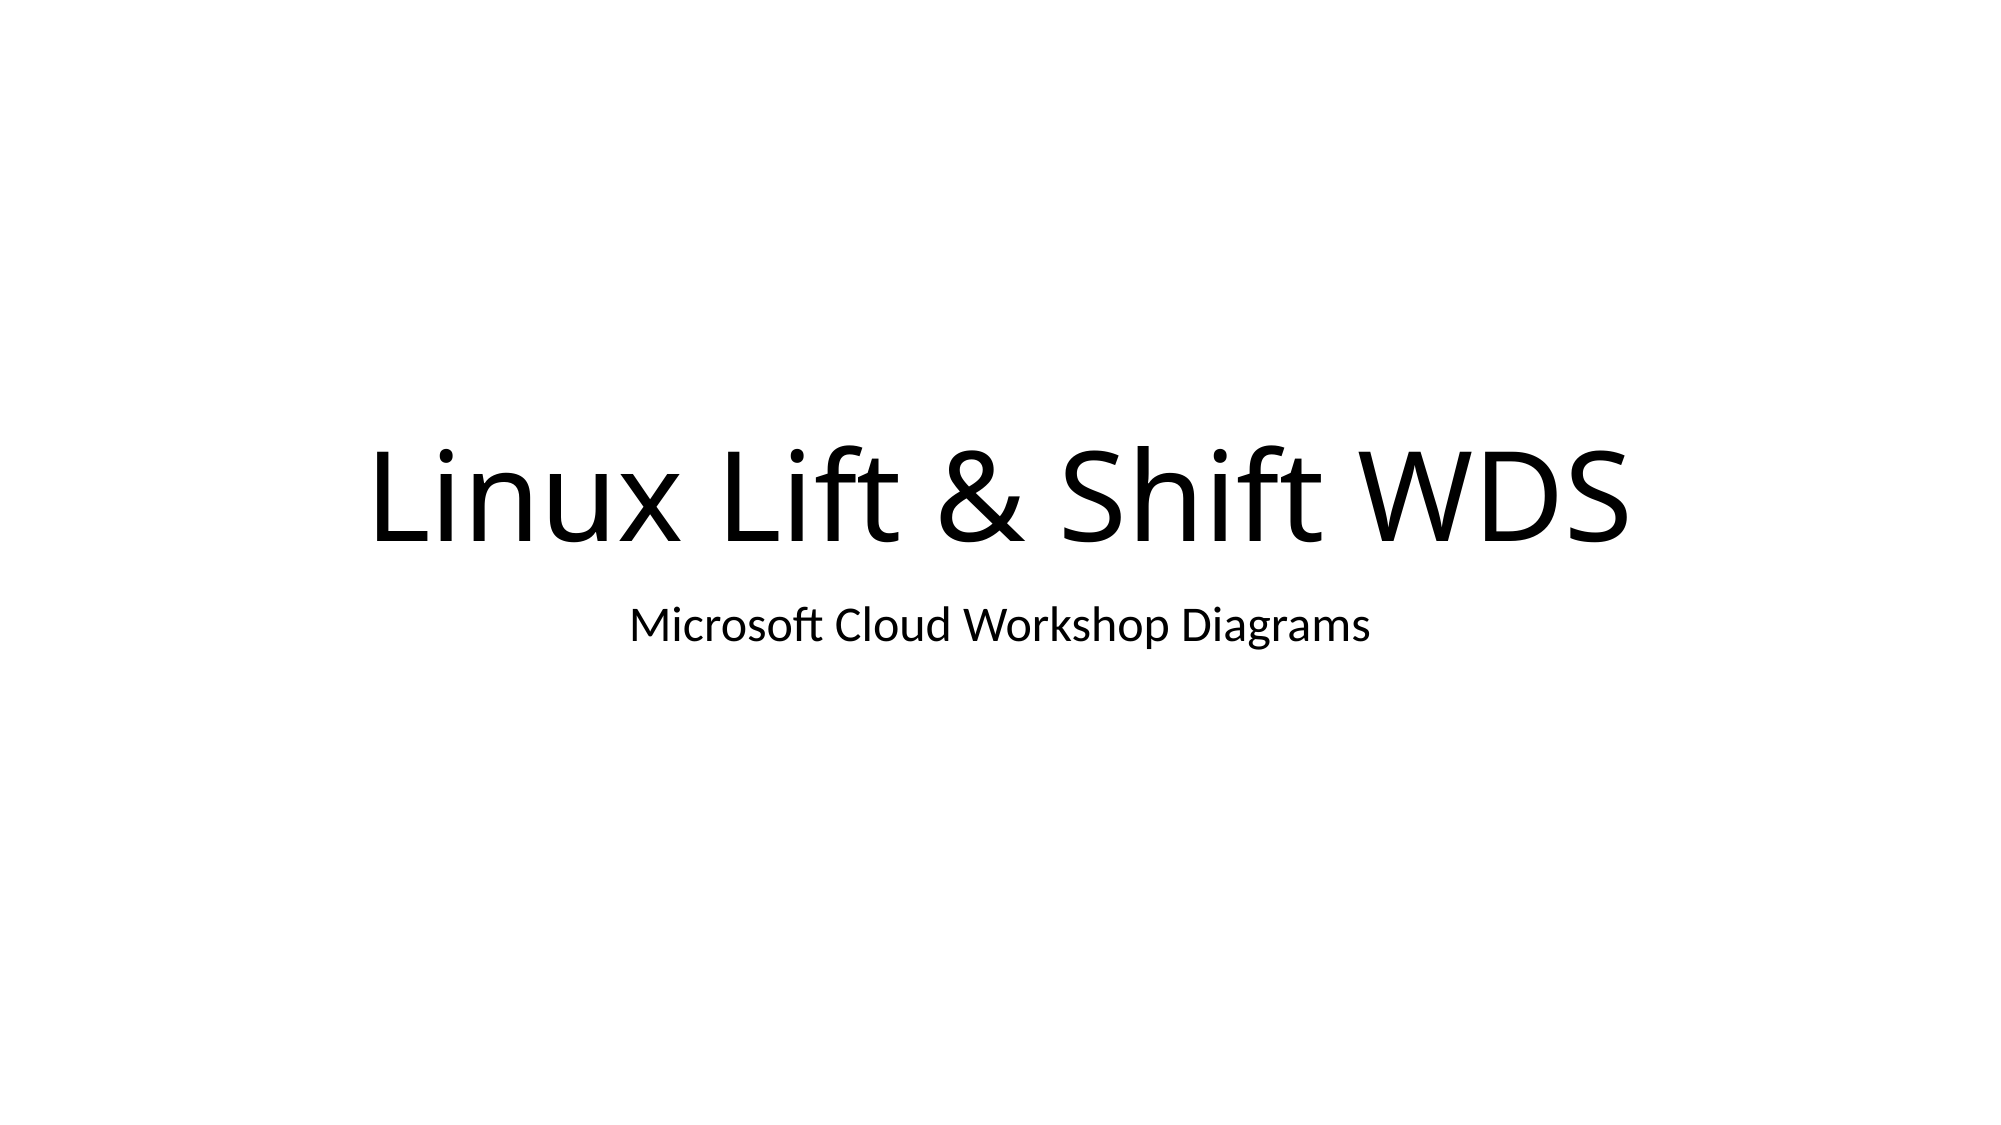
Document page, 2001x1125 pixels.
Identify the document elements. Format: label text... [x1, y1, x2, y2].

subtitle Microsoft Cloud Workshop Diagrams [249, 590, 1750, 863]
title Linux Lift & Shift WDS [249, 184, 1750, 576]
